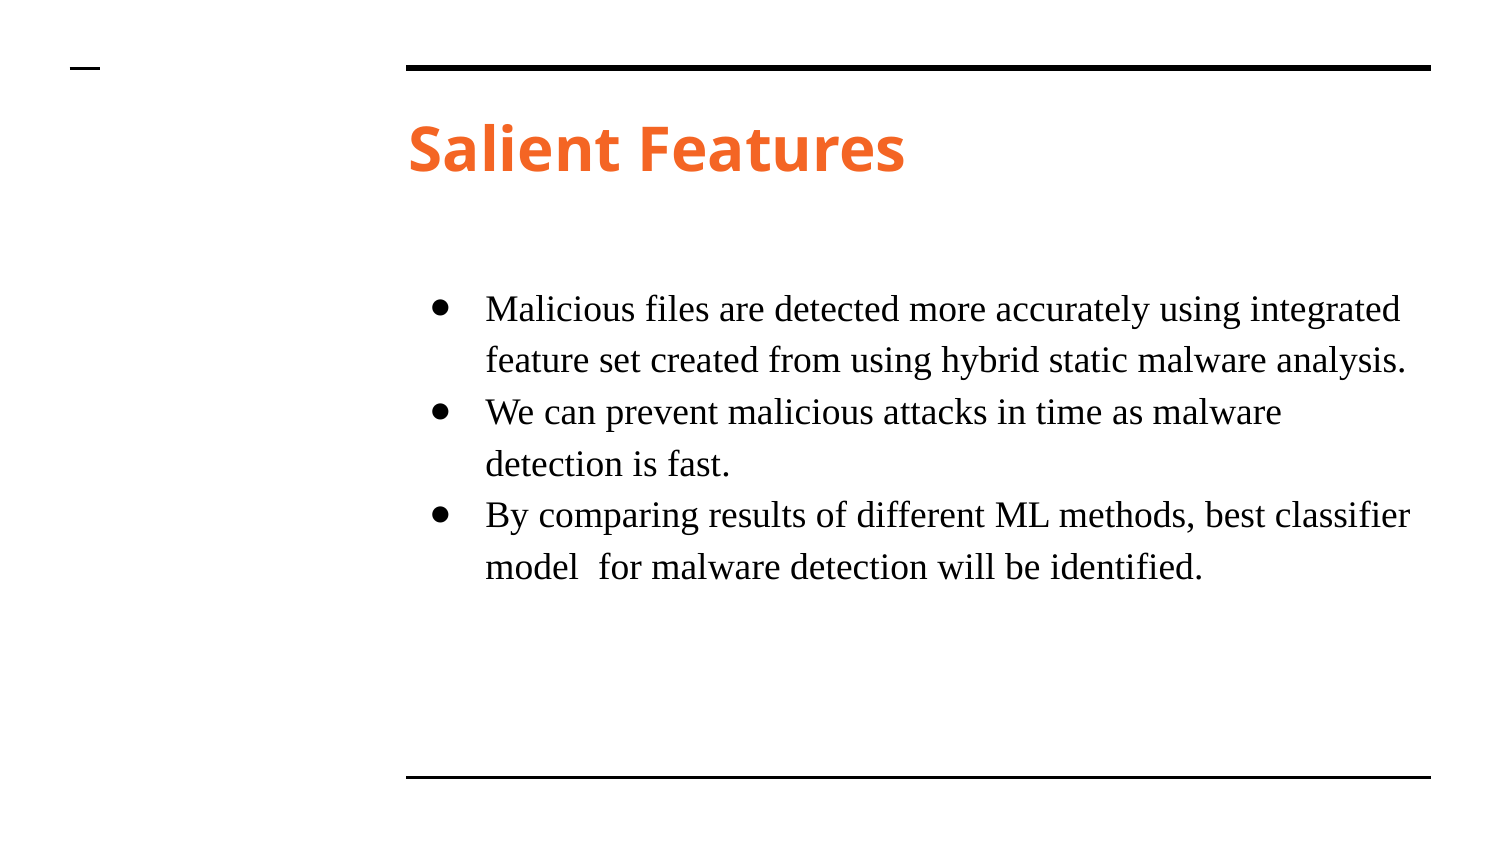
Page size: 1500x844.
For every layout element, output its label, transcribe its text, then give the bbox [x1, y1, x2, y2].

title Salient Features [393, 94, 1431, 199]
list Malicious files are detected more accurately using integrated feature set created from using hybrid static malware analysis. We can prevent malicious attacks in time as malware detection is fast. By comparing results of different ML methods, best classifier model for malware detection will be identified. [395, 261, 1433, 755]
